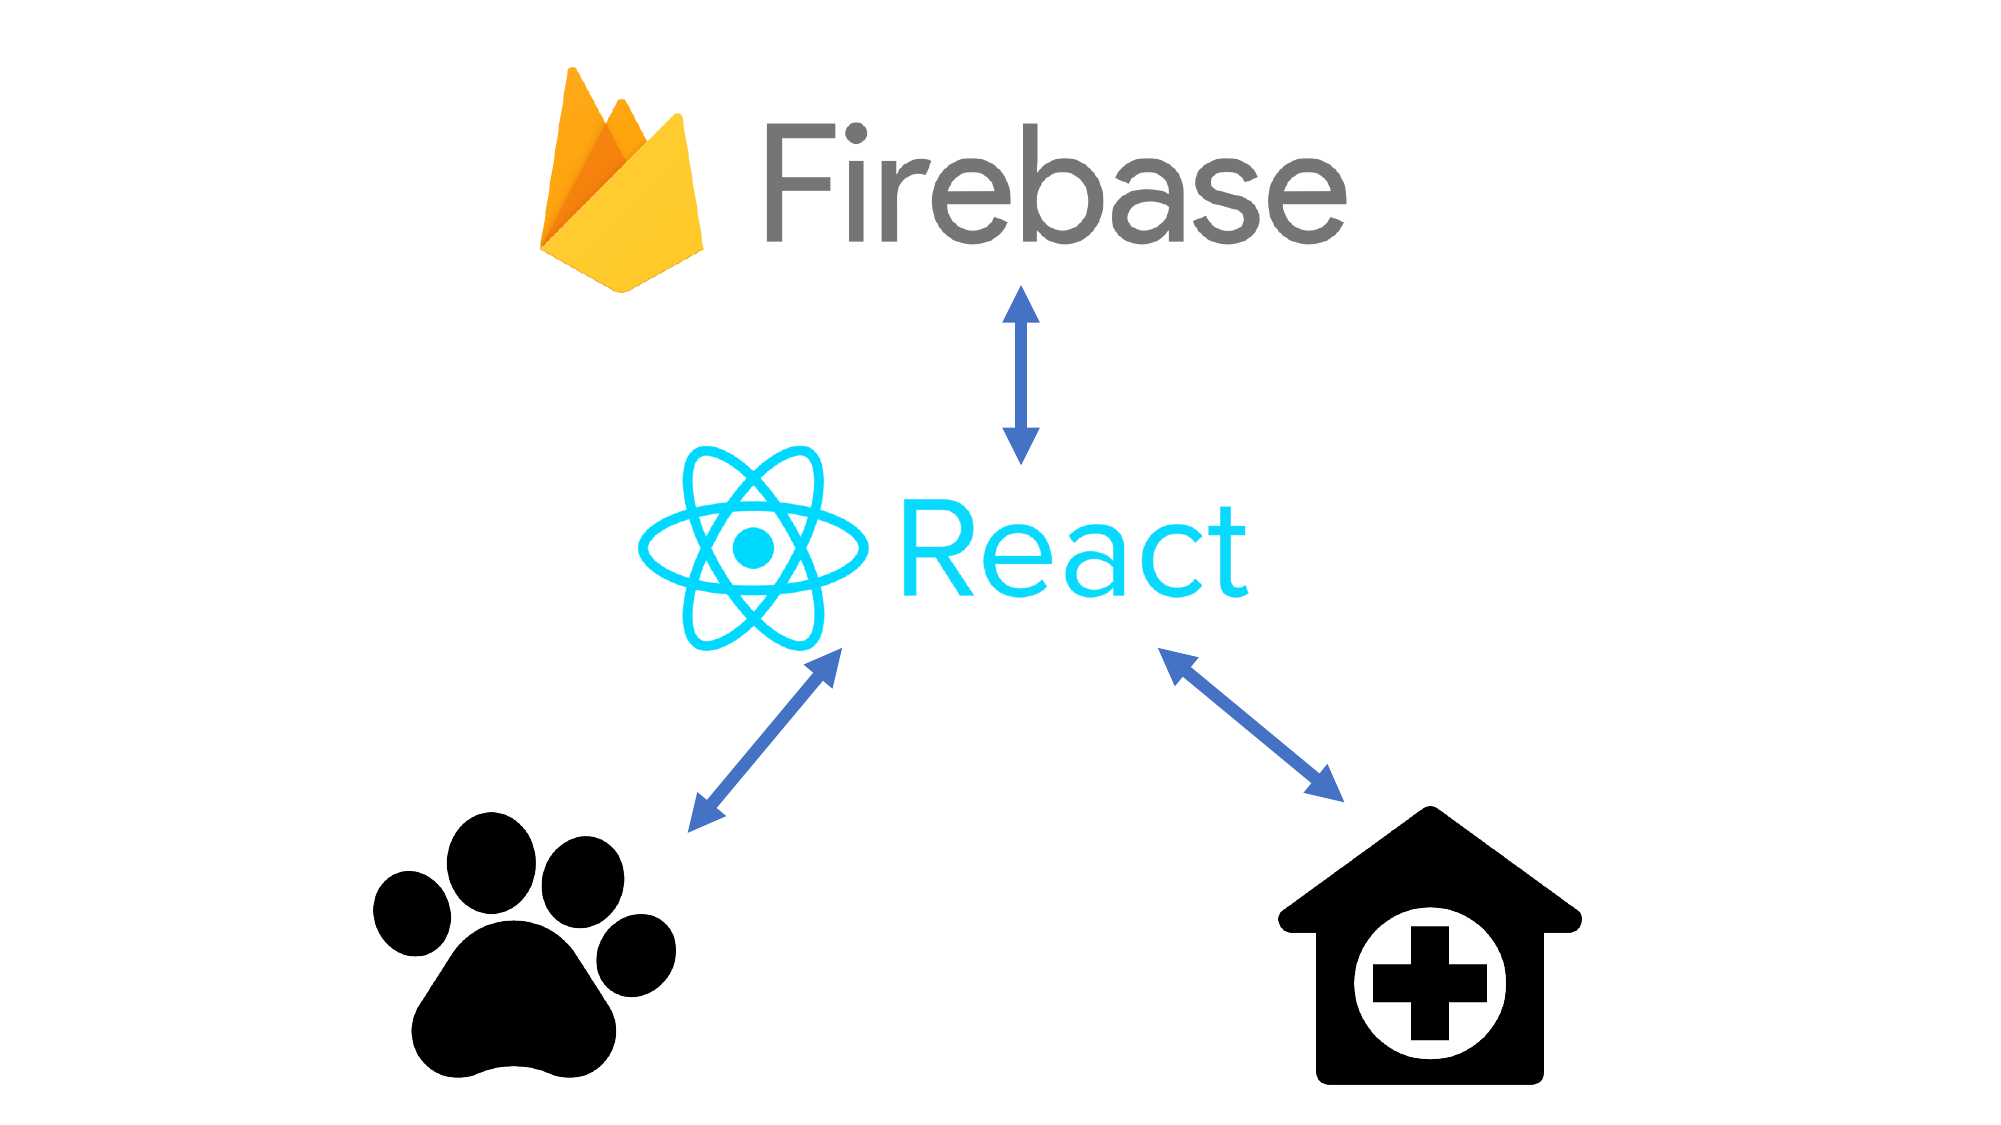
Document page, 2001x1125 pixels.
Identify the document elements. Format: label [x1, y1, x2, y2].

picture [420, 0, 1466, 737]
picture [372, 793, 676, 1097]
text_box [687, 647, 843, 833]
picture [1278, 793, 1582, 1097]
text_box [1157, 647, 1345, 803]
